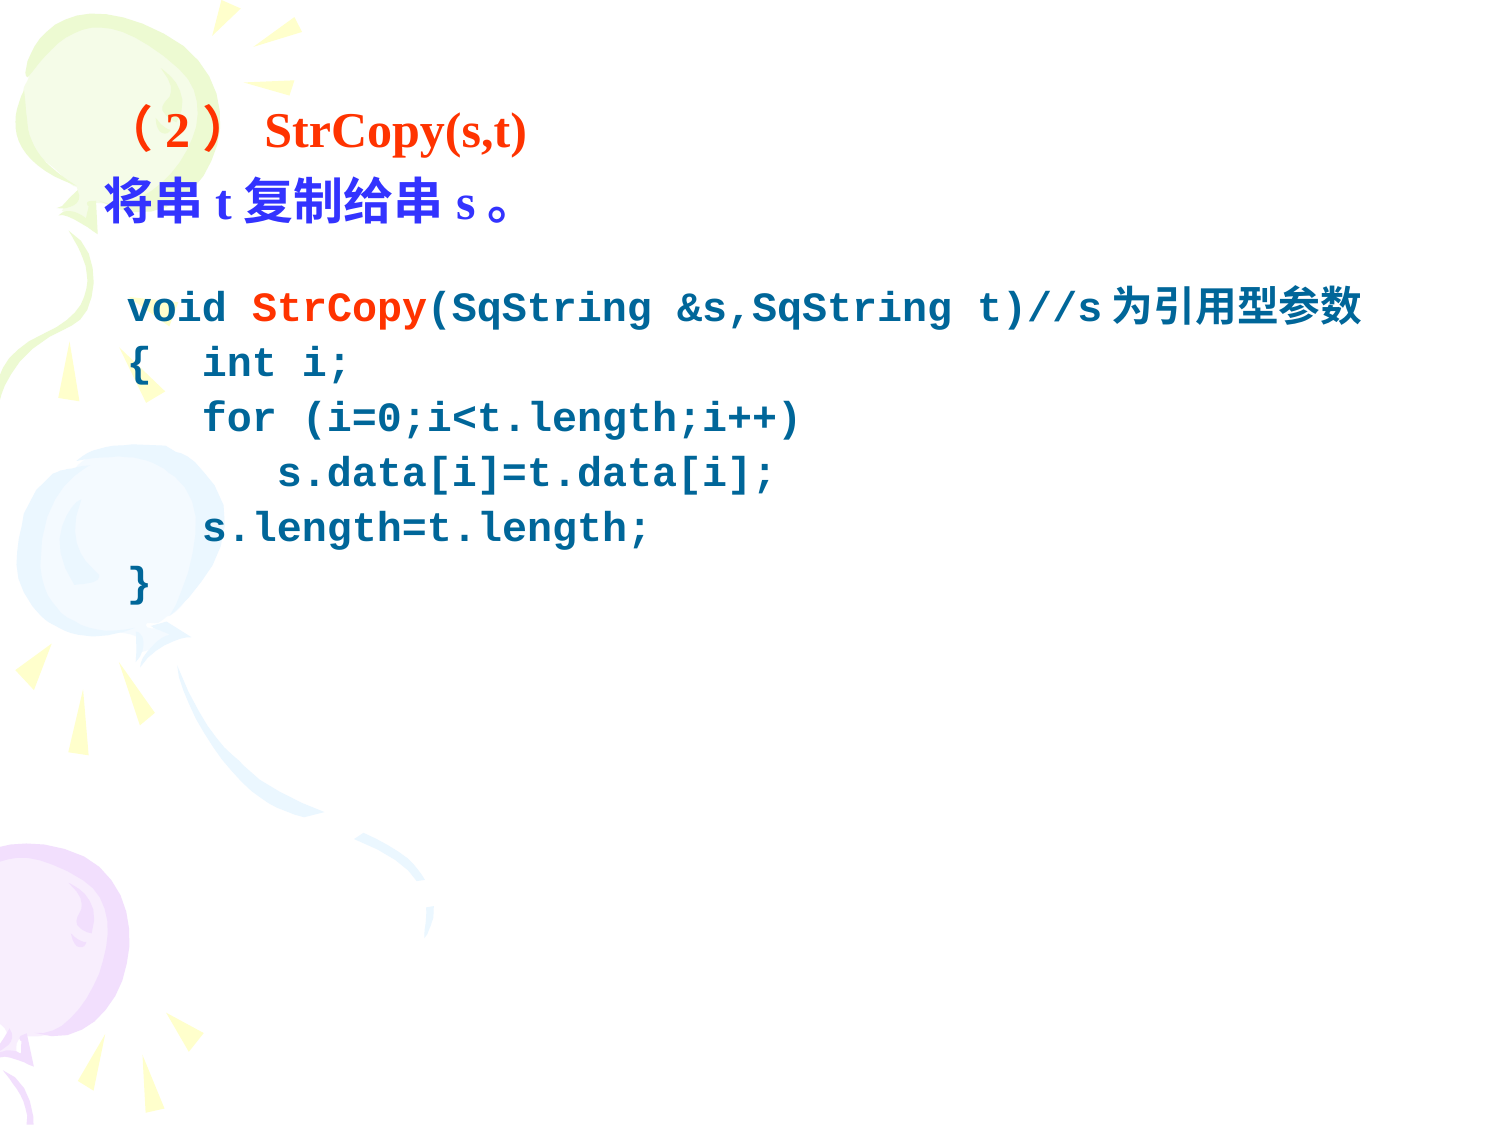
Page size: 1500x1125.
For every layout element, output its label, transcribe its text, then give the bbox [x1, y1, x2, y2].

text_box void StrCopy(SqString &s,SqString t)//s为引用型参数 { int i; for (i=0;i<t.length;i++) s.data[i]=t.data[i]; s.length=t.length; } [112, 267, 1447, 612]
text_box （2）StrCopy(s,t) 将串t复制给串s。 [88, 78, 1326, 237]
